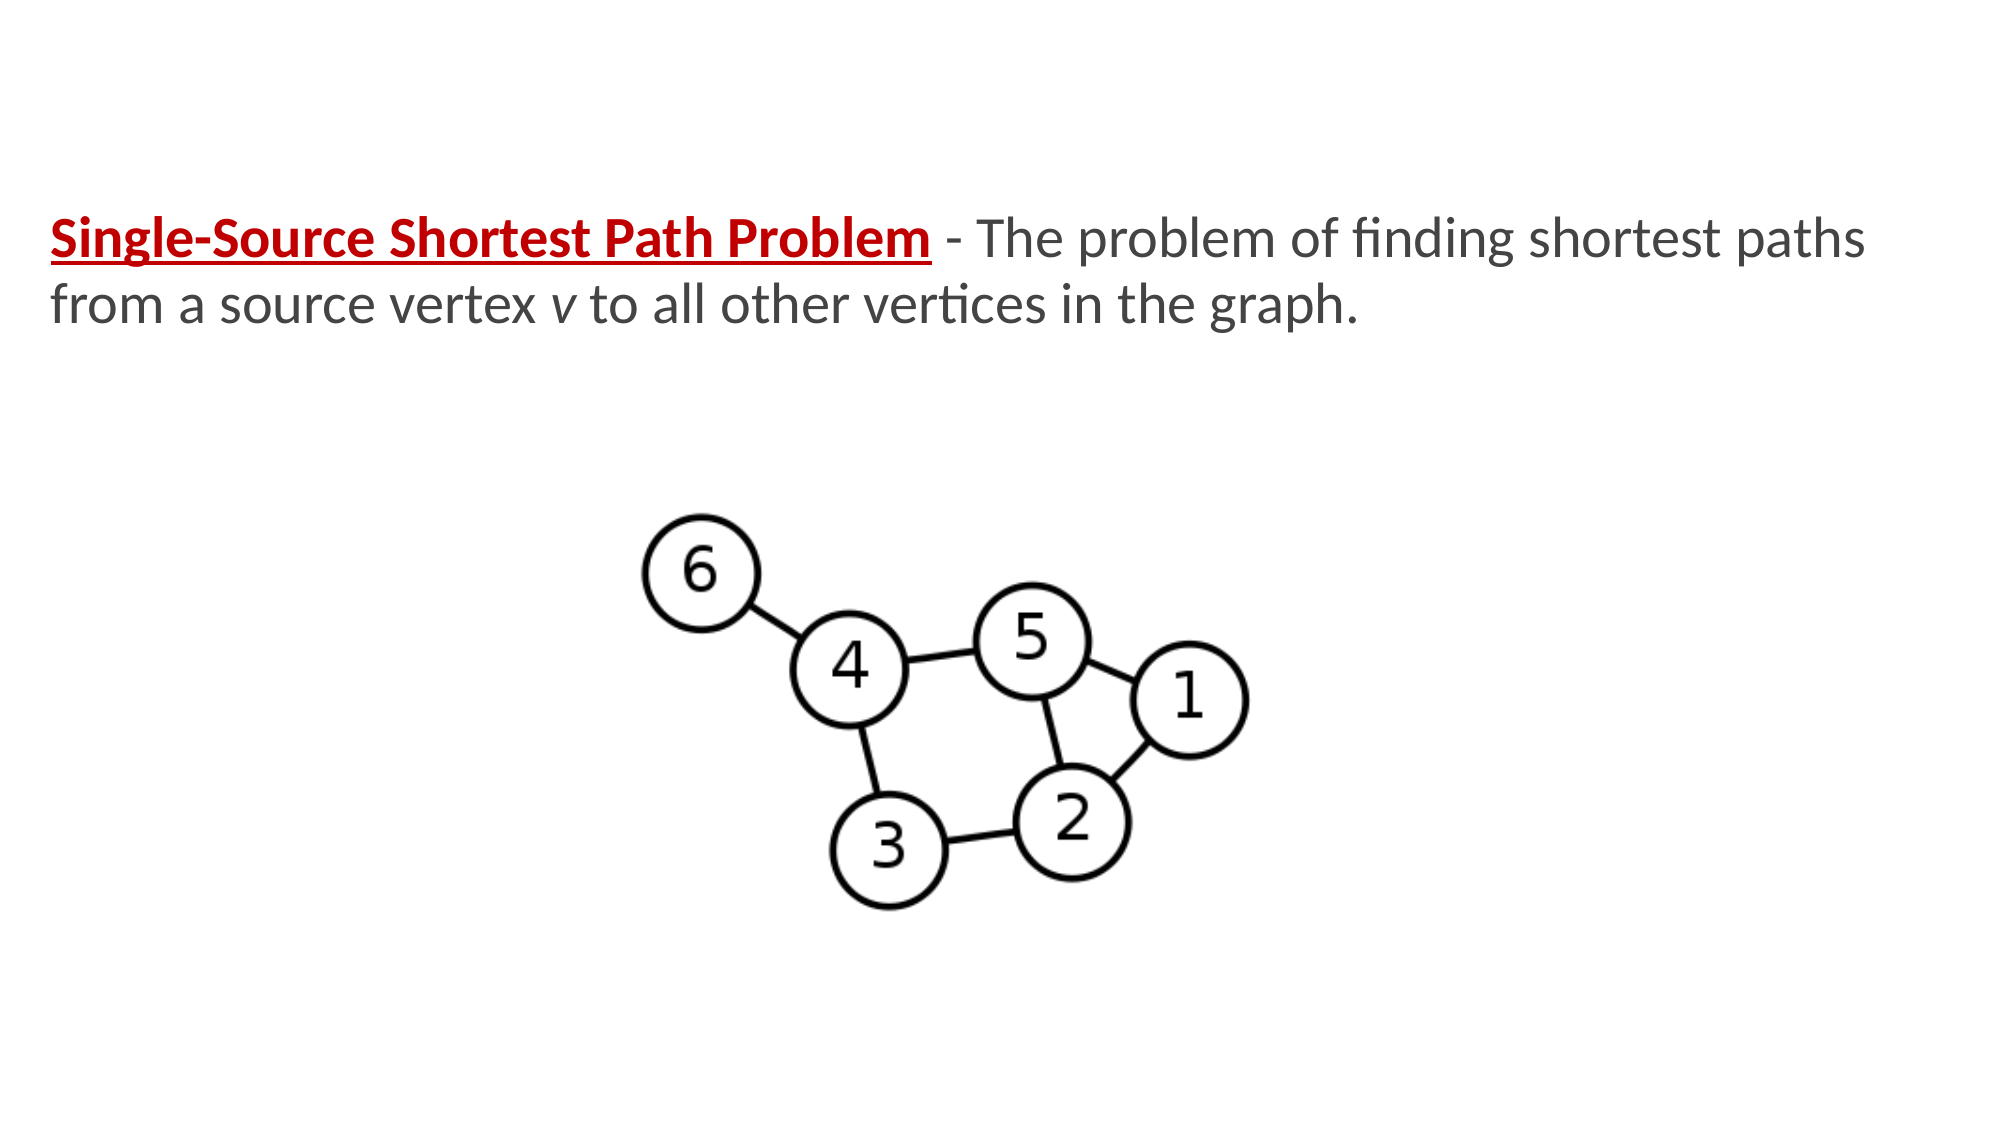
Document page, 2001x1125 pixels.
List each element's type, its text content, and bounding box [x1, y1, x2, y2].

picture [634, 506, 1259, 919]
list Single-Source Shortest Path Problem - The problem of finding shortest paths from a source vertex v to all other vertices in the graph. [50, 204, 1934, 1015]
